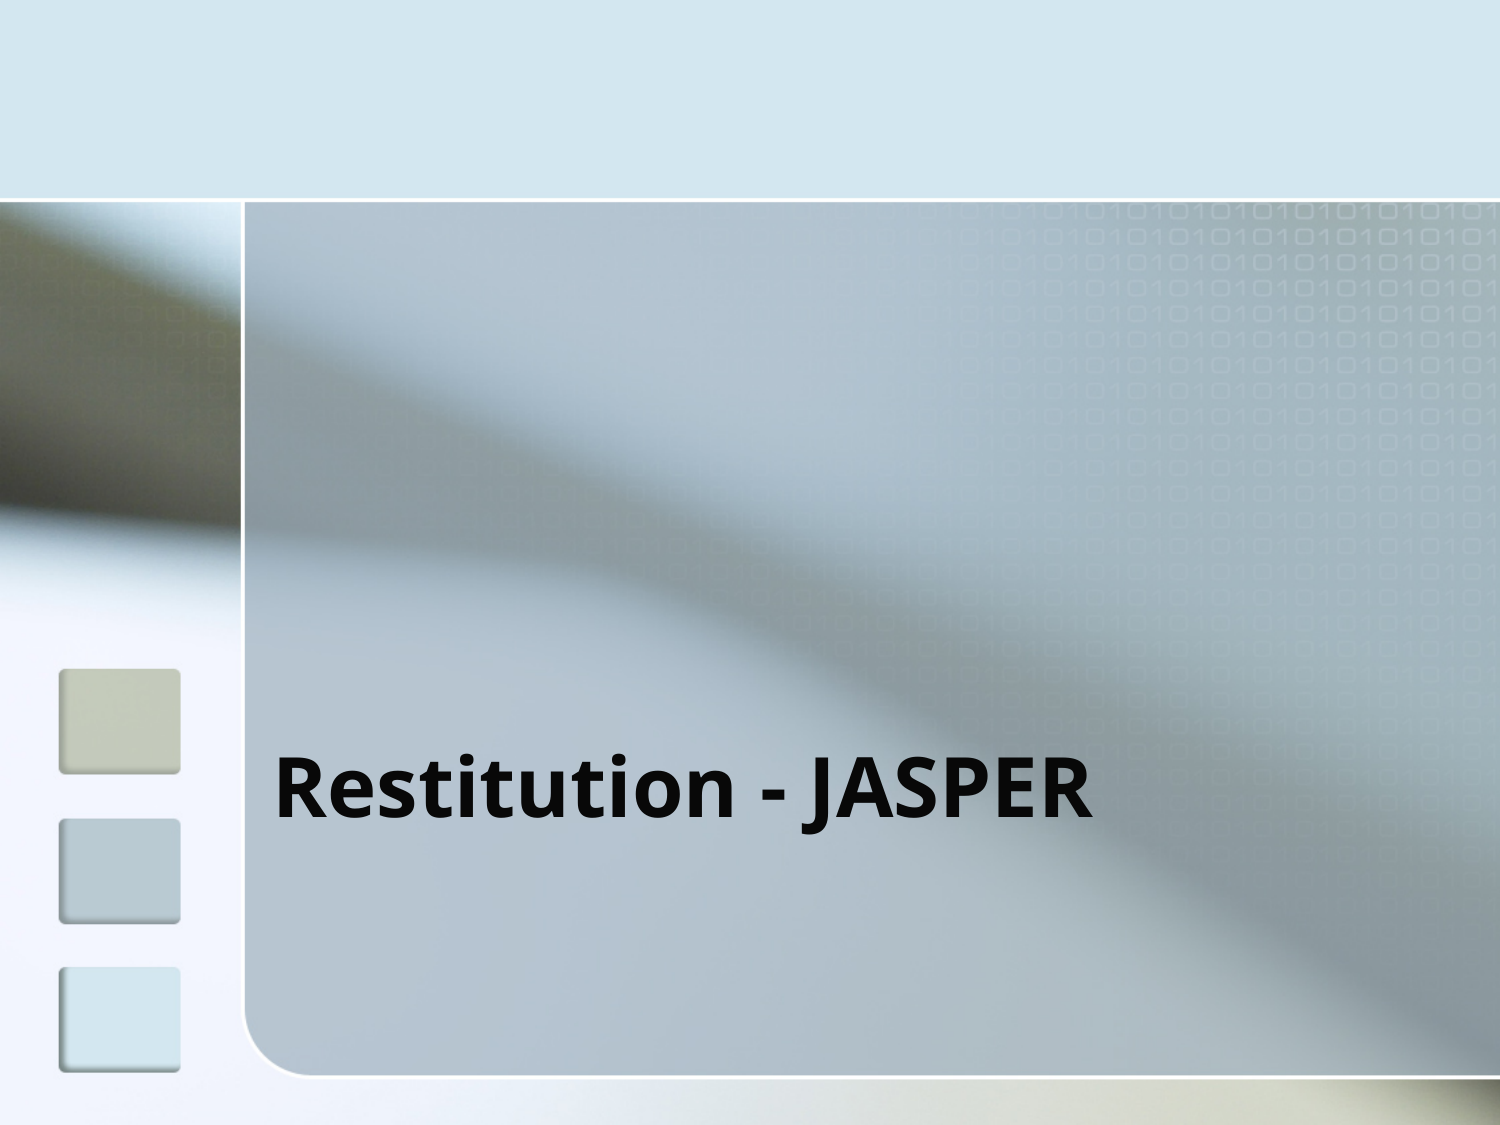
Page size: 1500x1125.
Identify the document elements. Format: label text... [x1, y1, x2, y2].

picture [0, 0, 1500, 1125]
text_box Restitution - JASPER [257, 726, 1500, 950]
